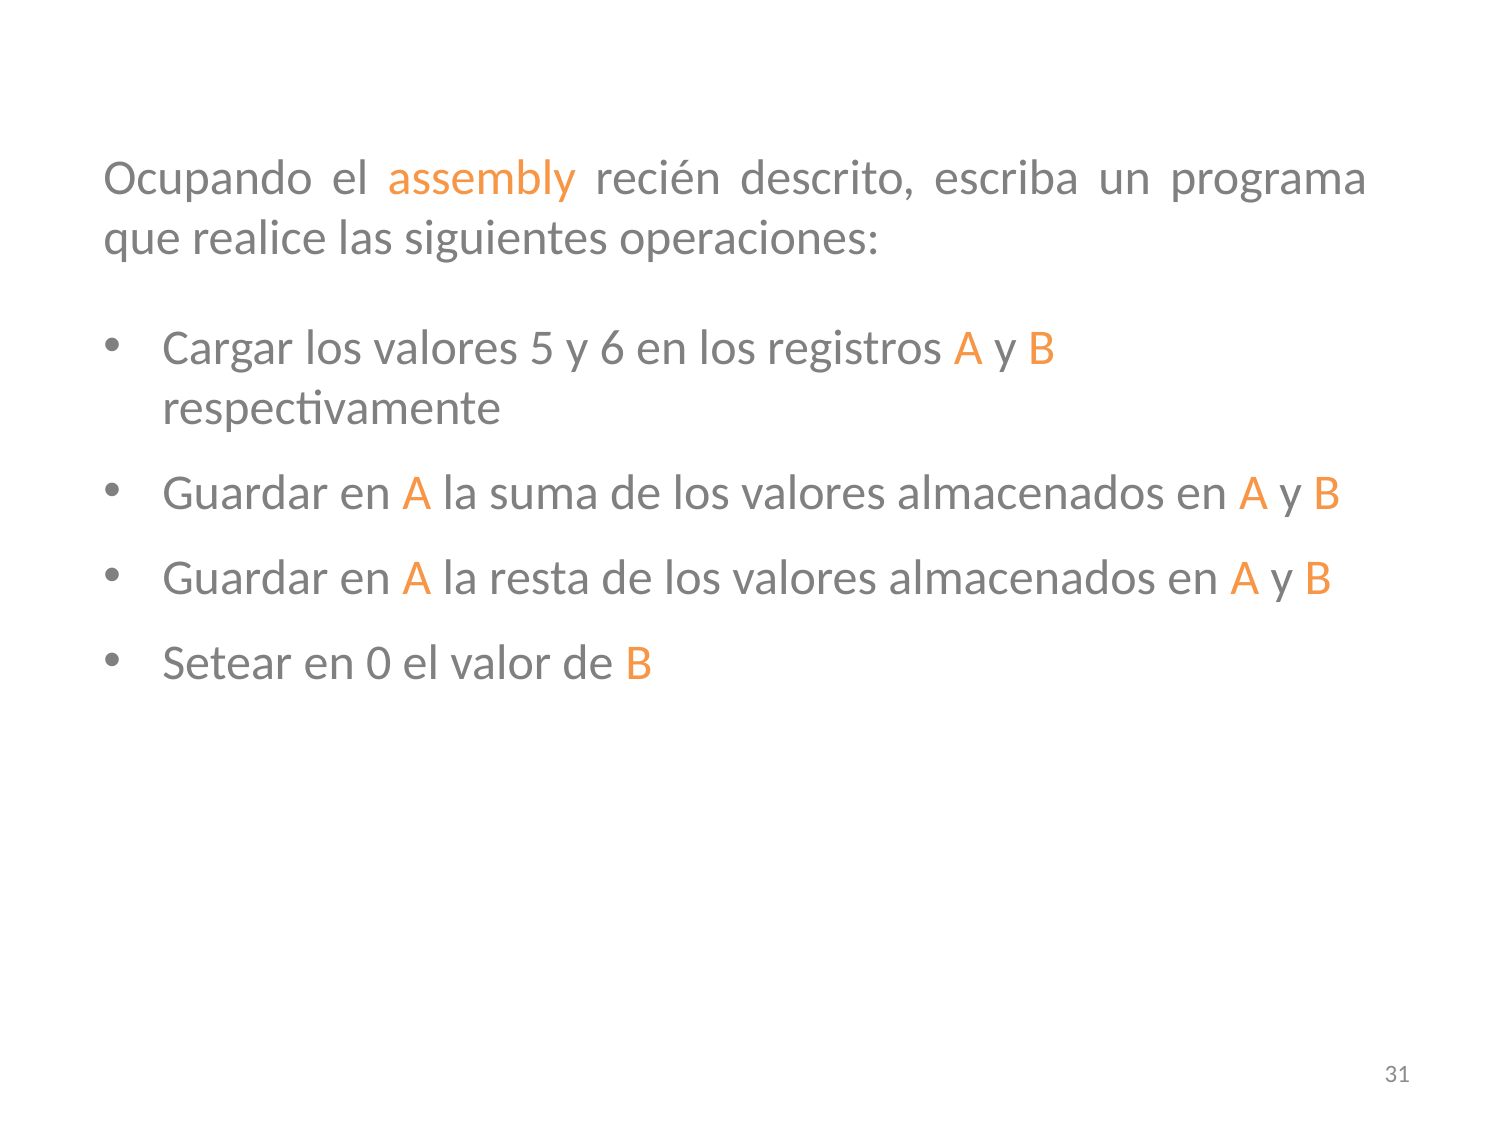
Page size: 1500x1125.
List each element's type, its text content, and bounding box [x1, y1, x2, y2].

text_box Ocupando el assembly recién descrito, escriba un programa que realice las siguientes operaciones: Cargar los valores 5 y 6 en los registros A y B respectivamente Guardar en A la suma de los valores almacenados en A y B Guardar en A la resta de los valores almacenados en A y B Setear en 0 el valor de B [88, 137, 1383, 697]
slide_number 31 [1074, 1042, 1425, 1103]
